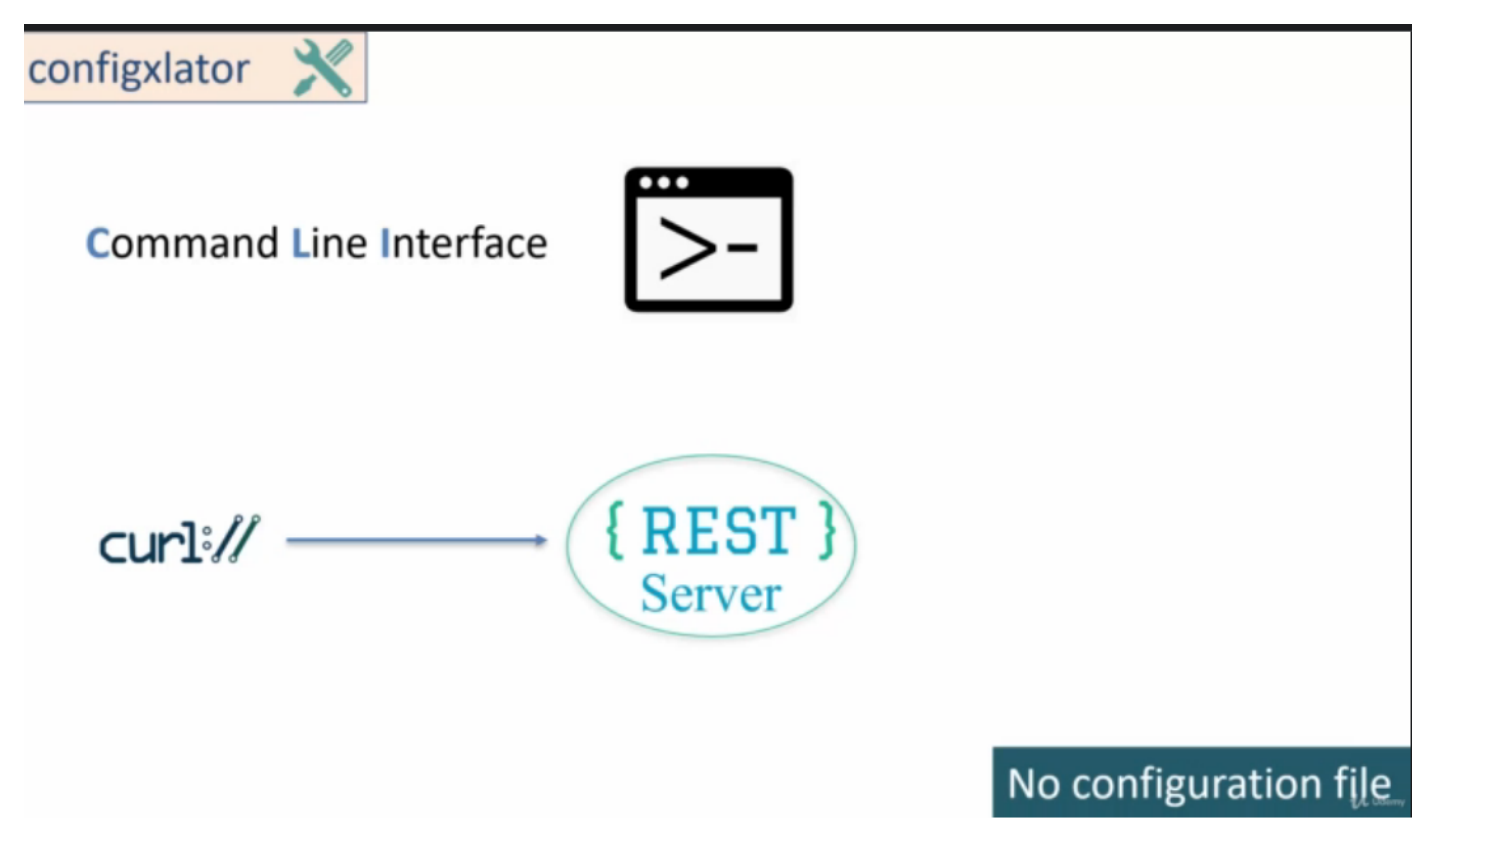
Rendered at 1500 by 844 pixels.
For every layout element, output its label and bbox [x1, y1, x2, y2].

picture [24, 24, 1412, 819]
